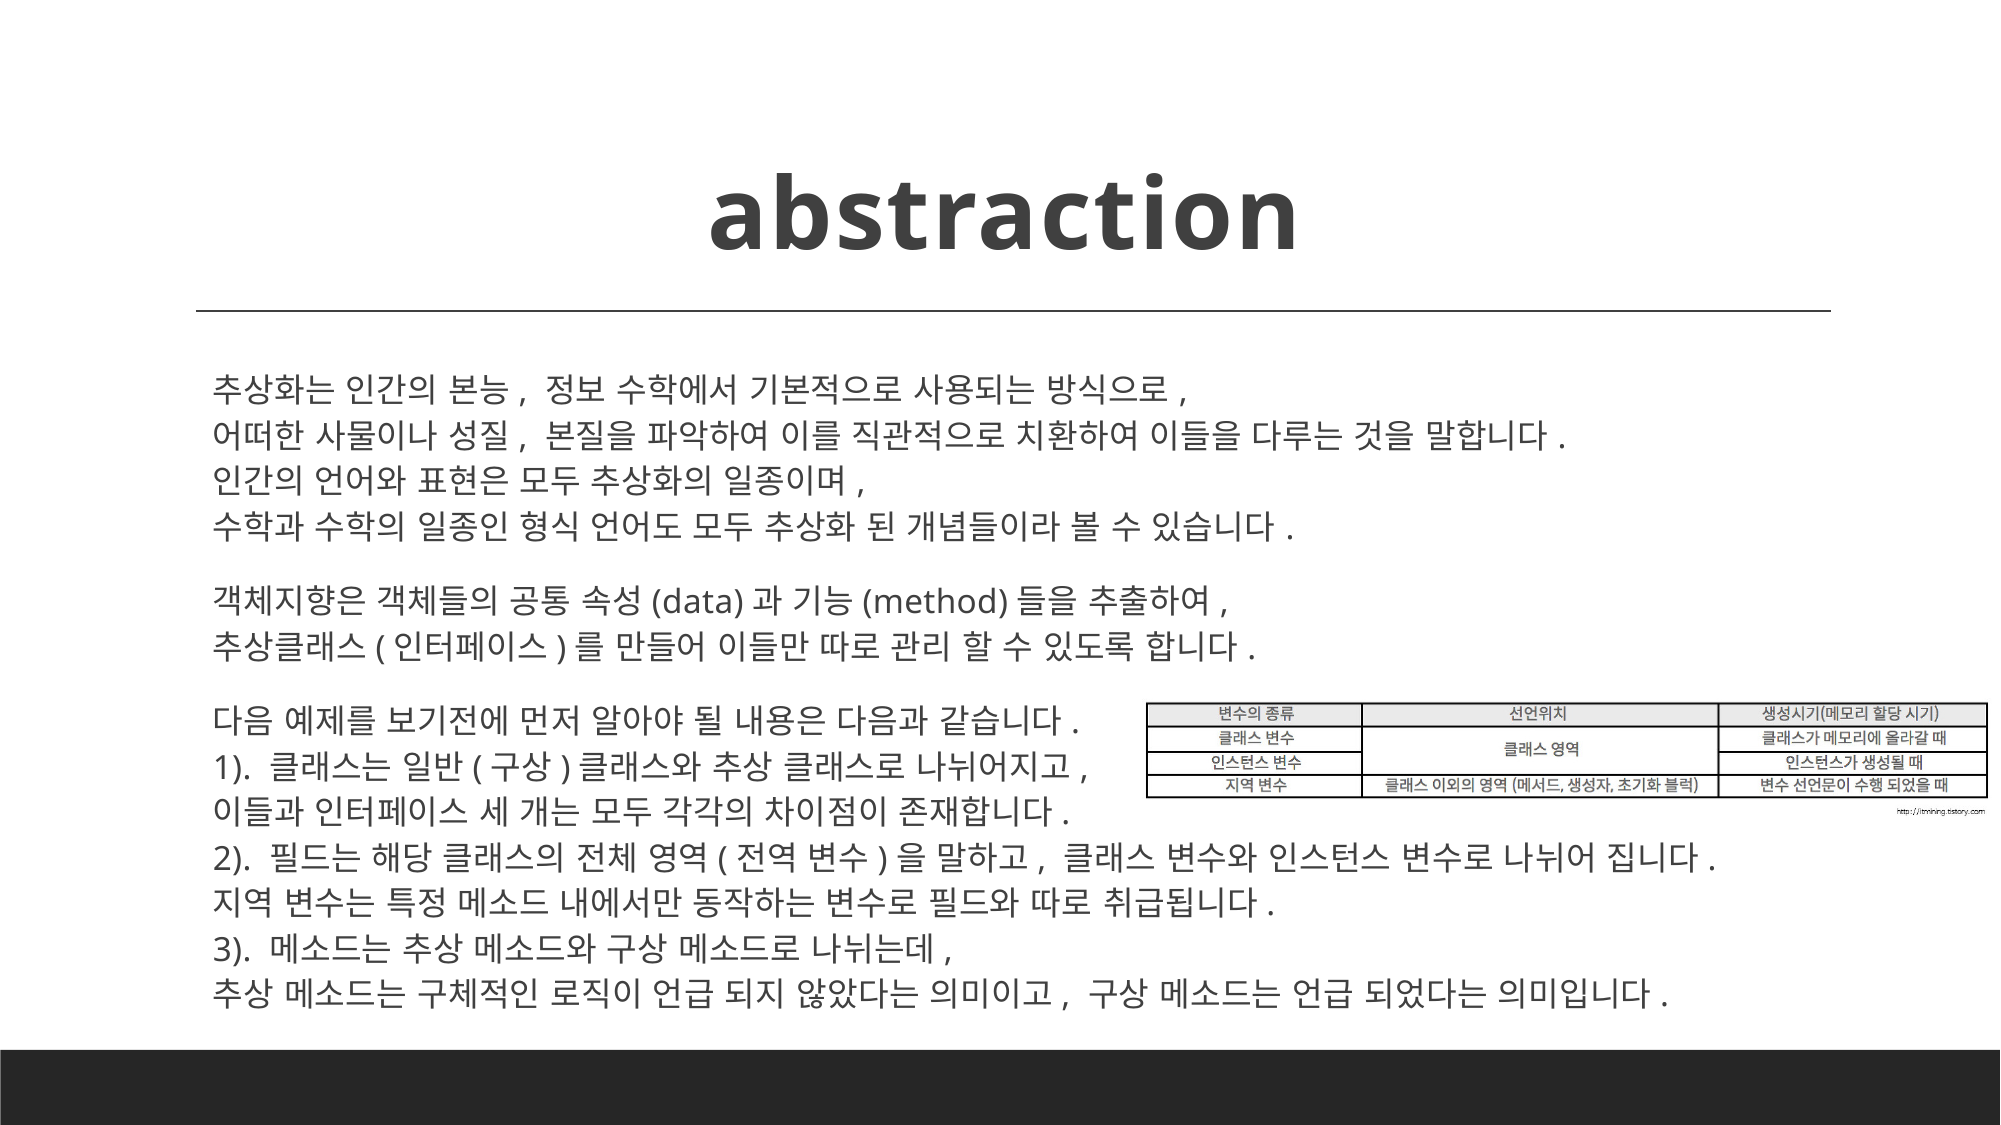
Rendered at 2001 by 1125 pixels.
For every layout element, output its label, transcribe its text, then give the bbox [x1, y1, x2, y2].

picture [1142, 698, 1993, 821]
list 추상화는 인간의 본능, 정보 수학에서 기본적으로 사용되는 방식으로, 어떠한 사물이나 성질, 본질을 파악하여 이를 직관적으로 치환하여 이들을 다루는 것을 말합니다. 인간의 언어와 표현은 모두 추상화의 일종이며, 수학과 수학의 일종인 형식 언어도 모두 추상화 된 개념들이라 볼 수 있습니다. 객체지향은 객체들의 공통 속성(data)과 기능(method)들을 추출하여, 추상클래스(인터페이스)를 만들어 이들만 따로 관리 할 수 있도록 합니다. 다음 예제를 보기전에 먼저 알아야 될 내용은 다음과 같습니다. 1). 클래스는 일반(구상)클래스와 추상 클래스로 나뉘어지고, 이들과 인터페이스 세 개는 모두 각각의 차이점이 존재합니다. 2). 필드는 해당 클래스의 전체 영역(전역 변수)을 말하고, 클래스 변수와 인스턴스 변수로 나뉘어 집니다. 지역 변수는 특정 메소드 내에서만 동작하는 변수로 필드와 따로 취급됩니다. 3). 메소드는 추상 메소드와 구상 메소드로 나뉘는데, 추상 메소드는 구체적인 로직이 언급 되지 않았다는 의미이고, 구상 메소드는 언급 되었다는 의미입니다. [180, 345, 1830, 1053]
title abstraction [180, 47, 1830, 285]
